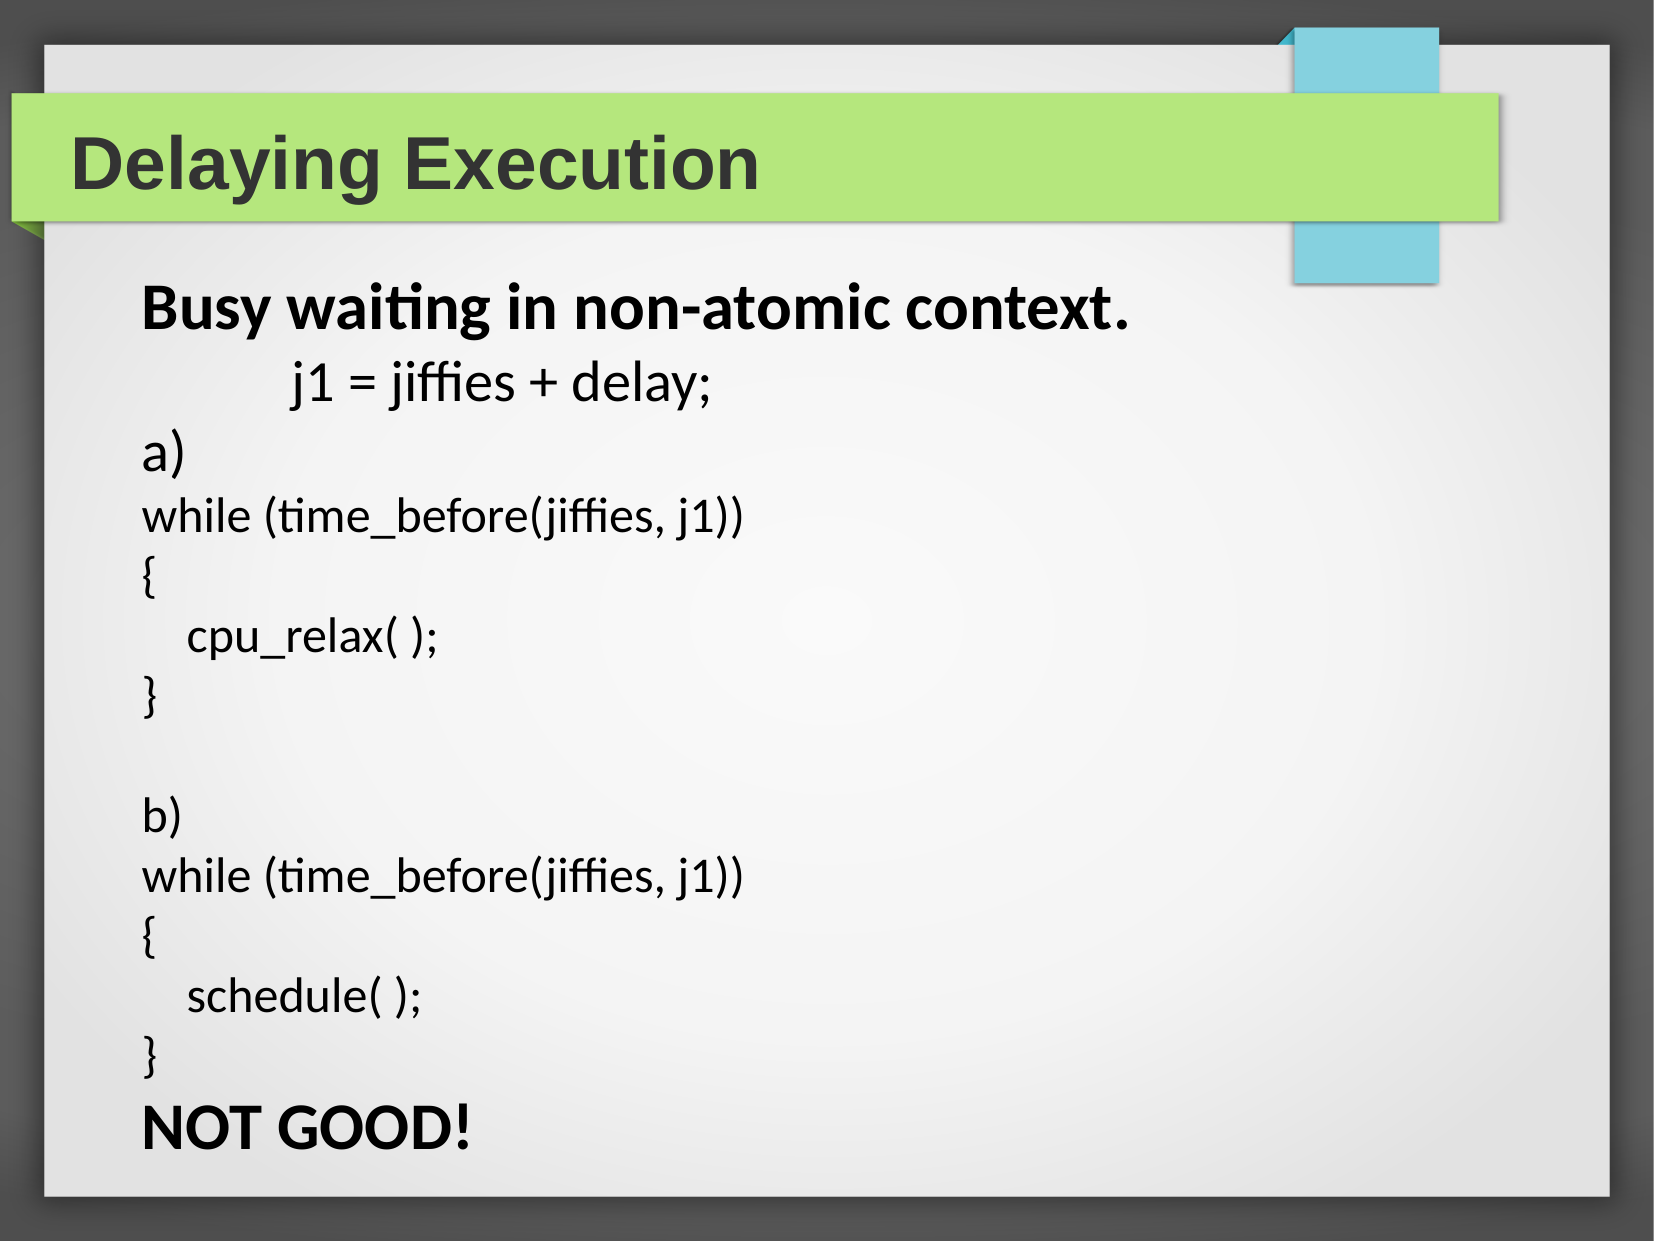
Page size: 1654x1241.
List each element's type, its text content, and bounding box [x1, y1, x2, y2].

text_box Busy waiting in non-atomic context. j1 = jiffies + delay; a) while (time_before(jiffies, j1)) { cpu_relax( ); } b) while (time_before(jiffies, j1)) { schedule( ); } NOT GOOD! [126, 255, 1227, 1231]
title Delaying Execution [70, 106, 1452, 213]
picture [0, 0, 1654, 1241]
